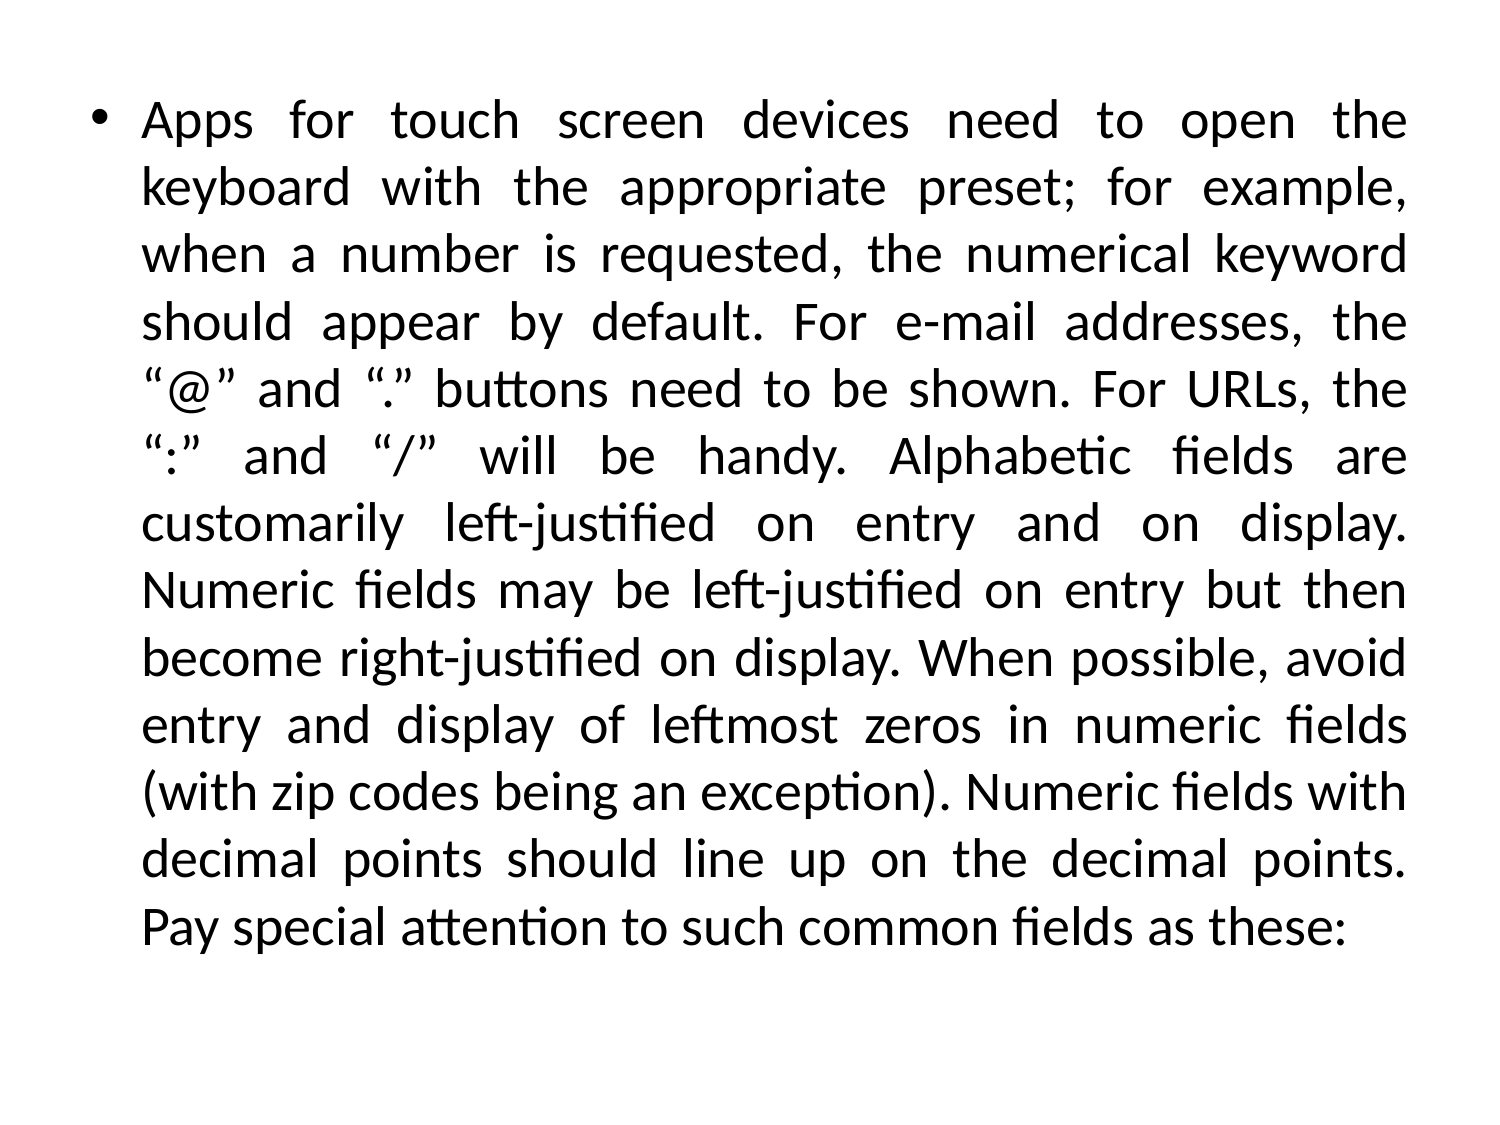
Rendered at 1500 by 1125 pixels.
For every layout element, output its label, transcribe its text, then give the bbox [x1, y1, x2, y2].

list Apps for touch screen devices need to open the keyboard with the appropriate preset; for example, when a number is requested, the numerical keyword should appear by default. For e-mail addresses, the “@” and “.” buttons need to be shown. For URLs, the “:” and “/” will be handy. Alphabetic fields are customarily left-justified on entry and on display. Numeric fields may be left-justified on entry but then become right-justified on display. When possible, avoid entry and display of leftmost zeros in numeric fields (with zip codes being an exception). Numeric fields with decimal points should line up on the decimal points. Pay special attention to such common fields as these: [75, 75, 1425, 1005]
